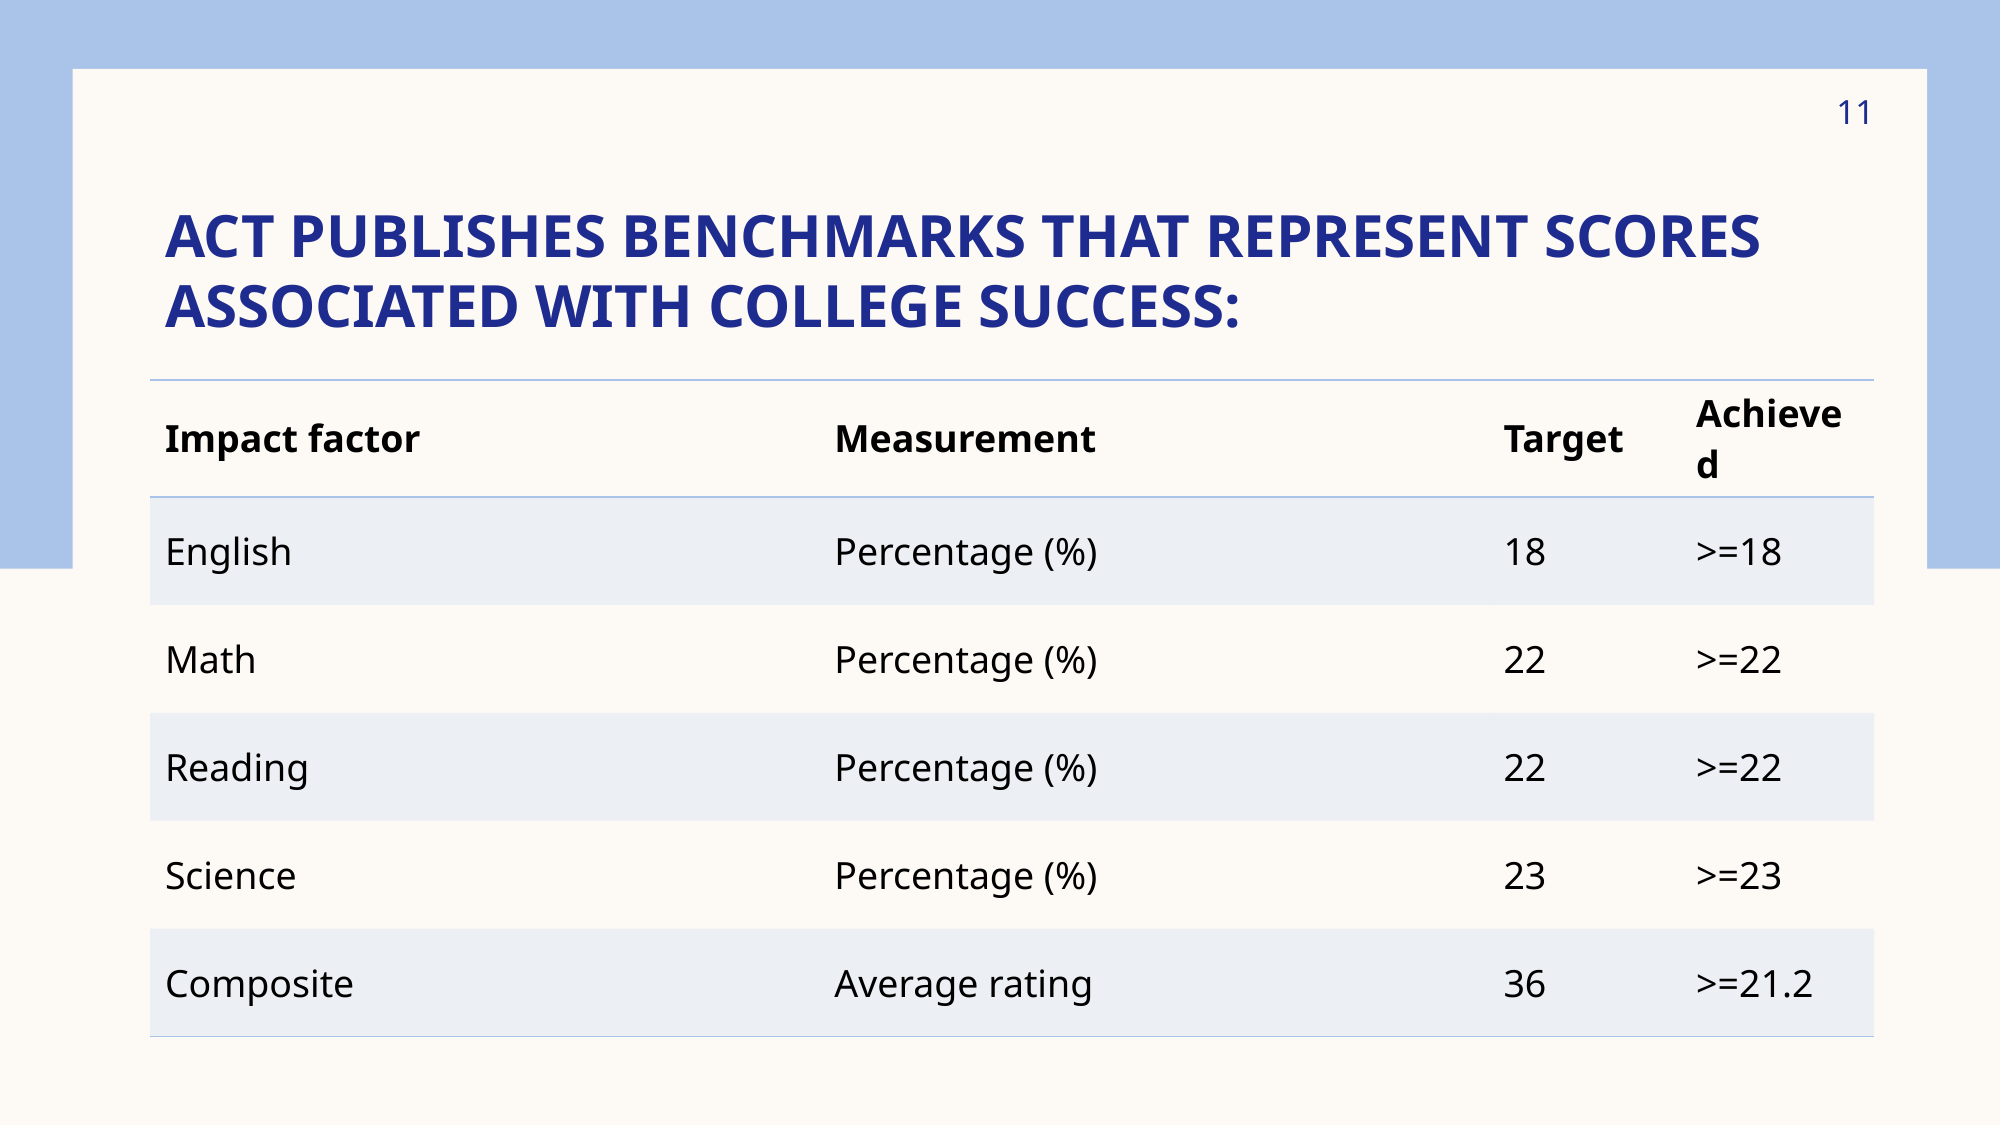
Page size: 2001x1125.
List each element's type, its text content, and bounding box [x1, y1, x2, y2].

table_cell Average rating [819, 929, 1489, 1036]
table_header Impact factor [150, 381, 819, 496]
table_cell Percentage (%) [819, 821, 1489, 929]
table_cell >=23 [1681, 821, 1874, 929]
table_cell 18 [1489, 498, 1681, 605]
table_cell >=22 [1681, 713, 1874, 821]
table_cell Percentage (%) [819, 605, 1489, 713]
table_cell Math [150, 605, 819, 713]
table_cell 22 [1489, 605, 1681, 713]
table_cell Science [150, 821, 819, 929]
title ACT publishes benchmarks that represent scores associated with college success: [150, 173, 1875, 340]
table_cell >=18 [1681, 498, 1874, 605]
table_cell 36 [1489, 929, 1681, 1036]
table_cell English [150, 498, 819, 605]
table_cell Percentage (%) [819, 498, 1489, 605]
slide_number 11 [1699, 75, 1875, 153]
table_cell >=21.2 [1681, 929, 1874, 1036]
table_header Measurement [819, 381, 1489, 496]
table_header Achieved [1681, 381, 1874, 496]
table_header Target [1489, 381, 1681, 496]
table_cell 22 [1489, 713, 1681, 821]
table_cell Percentage (%) [819, 713, 1489, 821]
table_cell Composite [150, 929, 819, 1036]
table_cell 23 [1489, 821, 1681, 929]
table_cell Reading [150, 713, 819, 821]
table_cell >=22 [1681, 605, 1874, 713]
